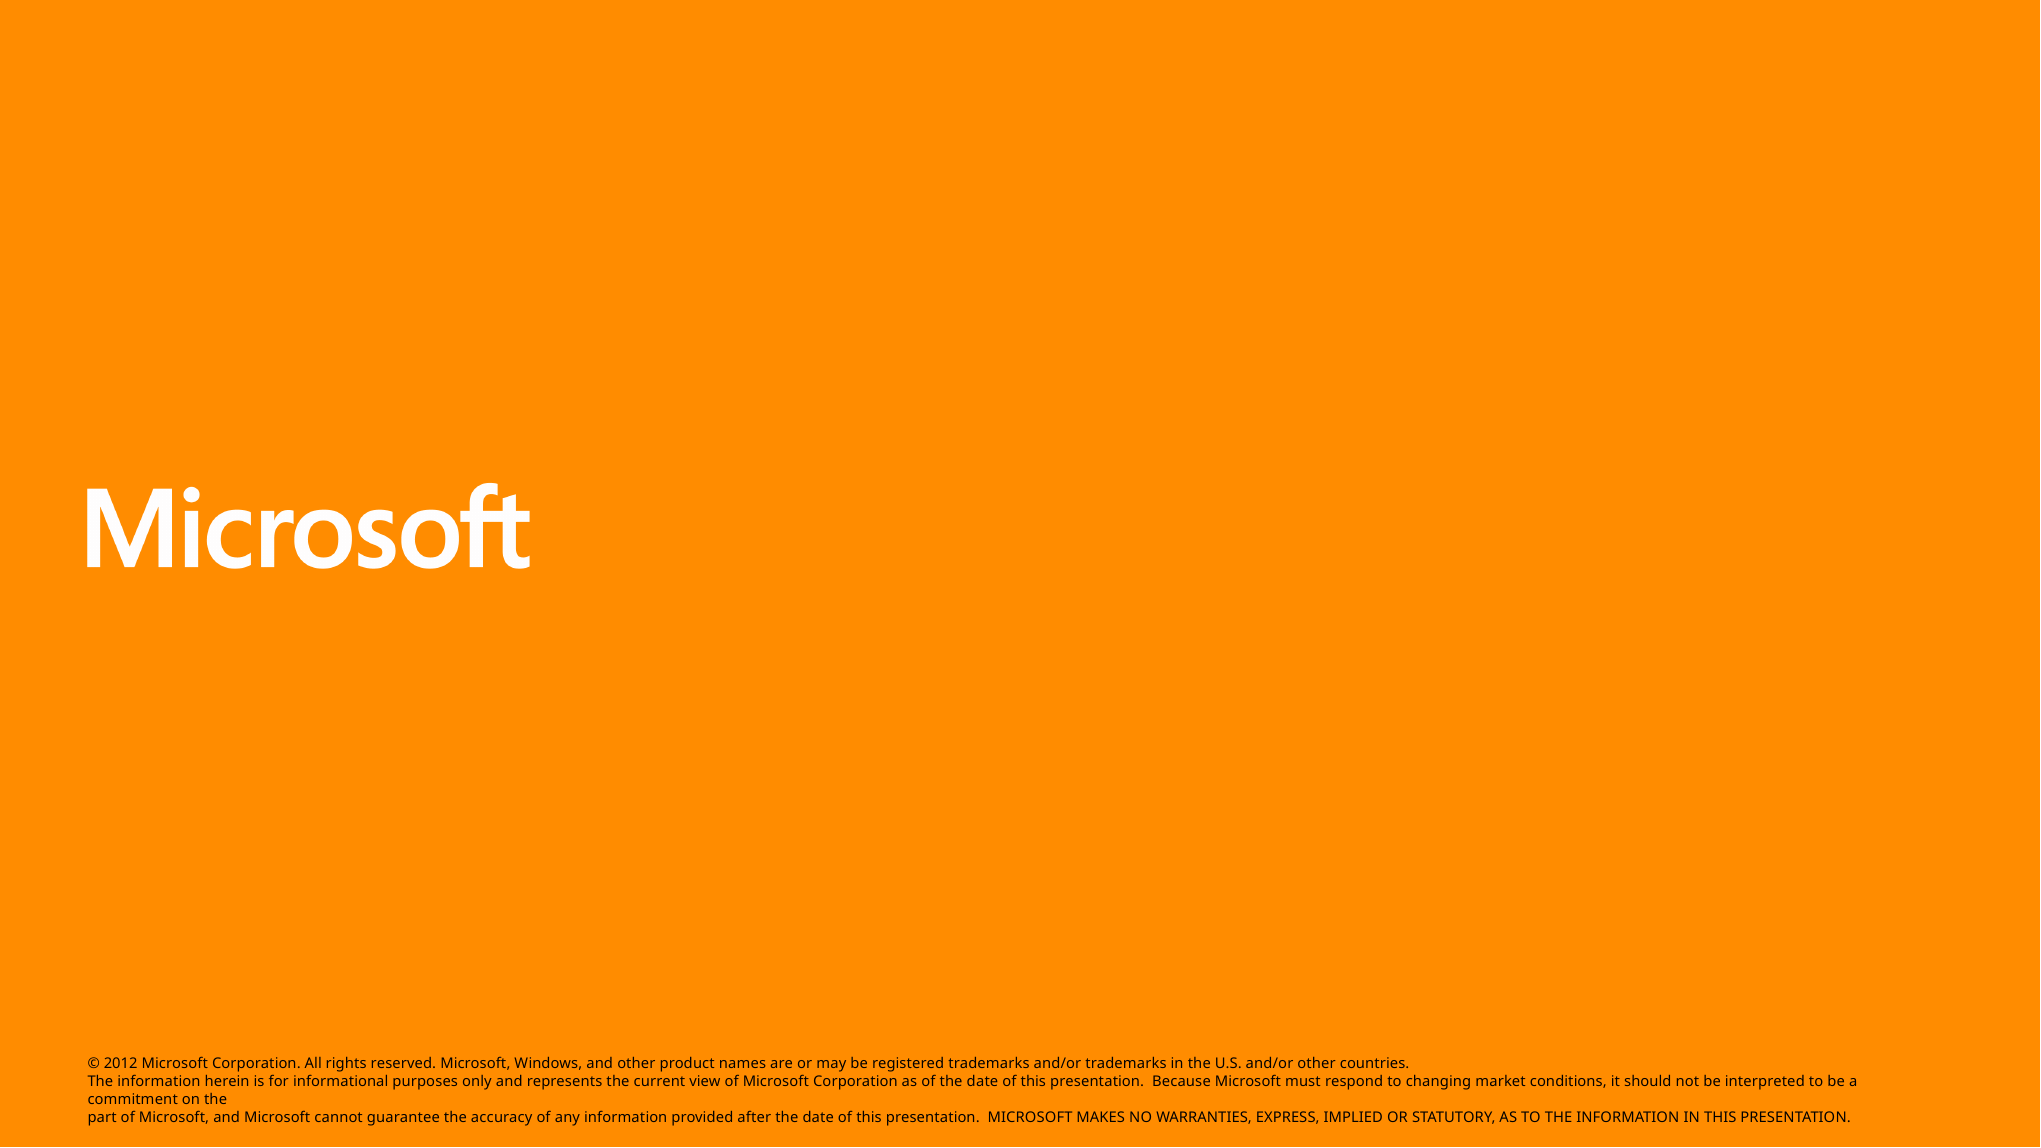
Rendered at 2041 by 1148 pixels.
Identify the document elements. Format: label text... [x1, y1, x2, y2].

picture [1, 410, 615, 645]
text_box © 2012 Microsoft Corporation. All rights reserved. Microsoft, Windows, and other product names are or may be registered trademarks and/or trademarks in the U.S. and/or other countries. The information herein is for informational purposes only and represents the current view of Microsoft Corporation as of the date of this presentation. Because Microsoft must respond to changing market conditions, it should not be interpreted to be a commitment on the part of Microsoft, and Microsoft cannot guarantee the accuracy of any information provided after the date of this presentation. MICROSOFT MAKES NO WARRANTIES, EXPRESS, IMPLIED OR STATUTORY, AS TO THE INFORMATION IN THIS PRESENTATION. [87, 1053, 1957, 1126]
